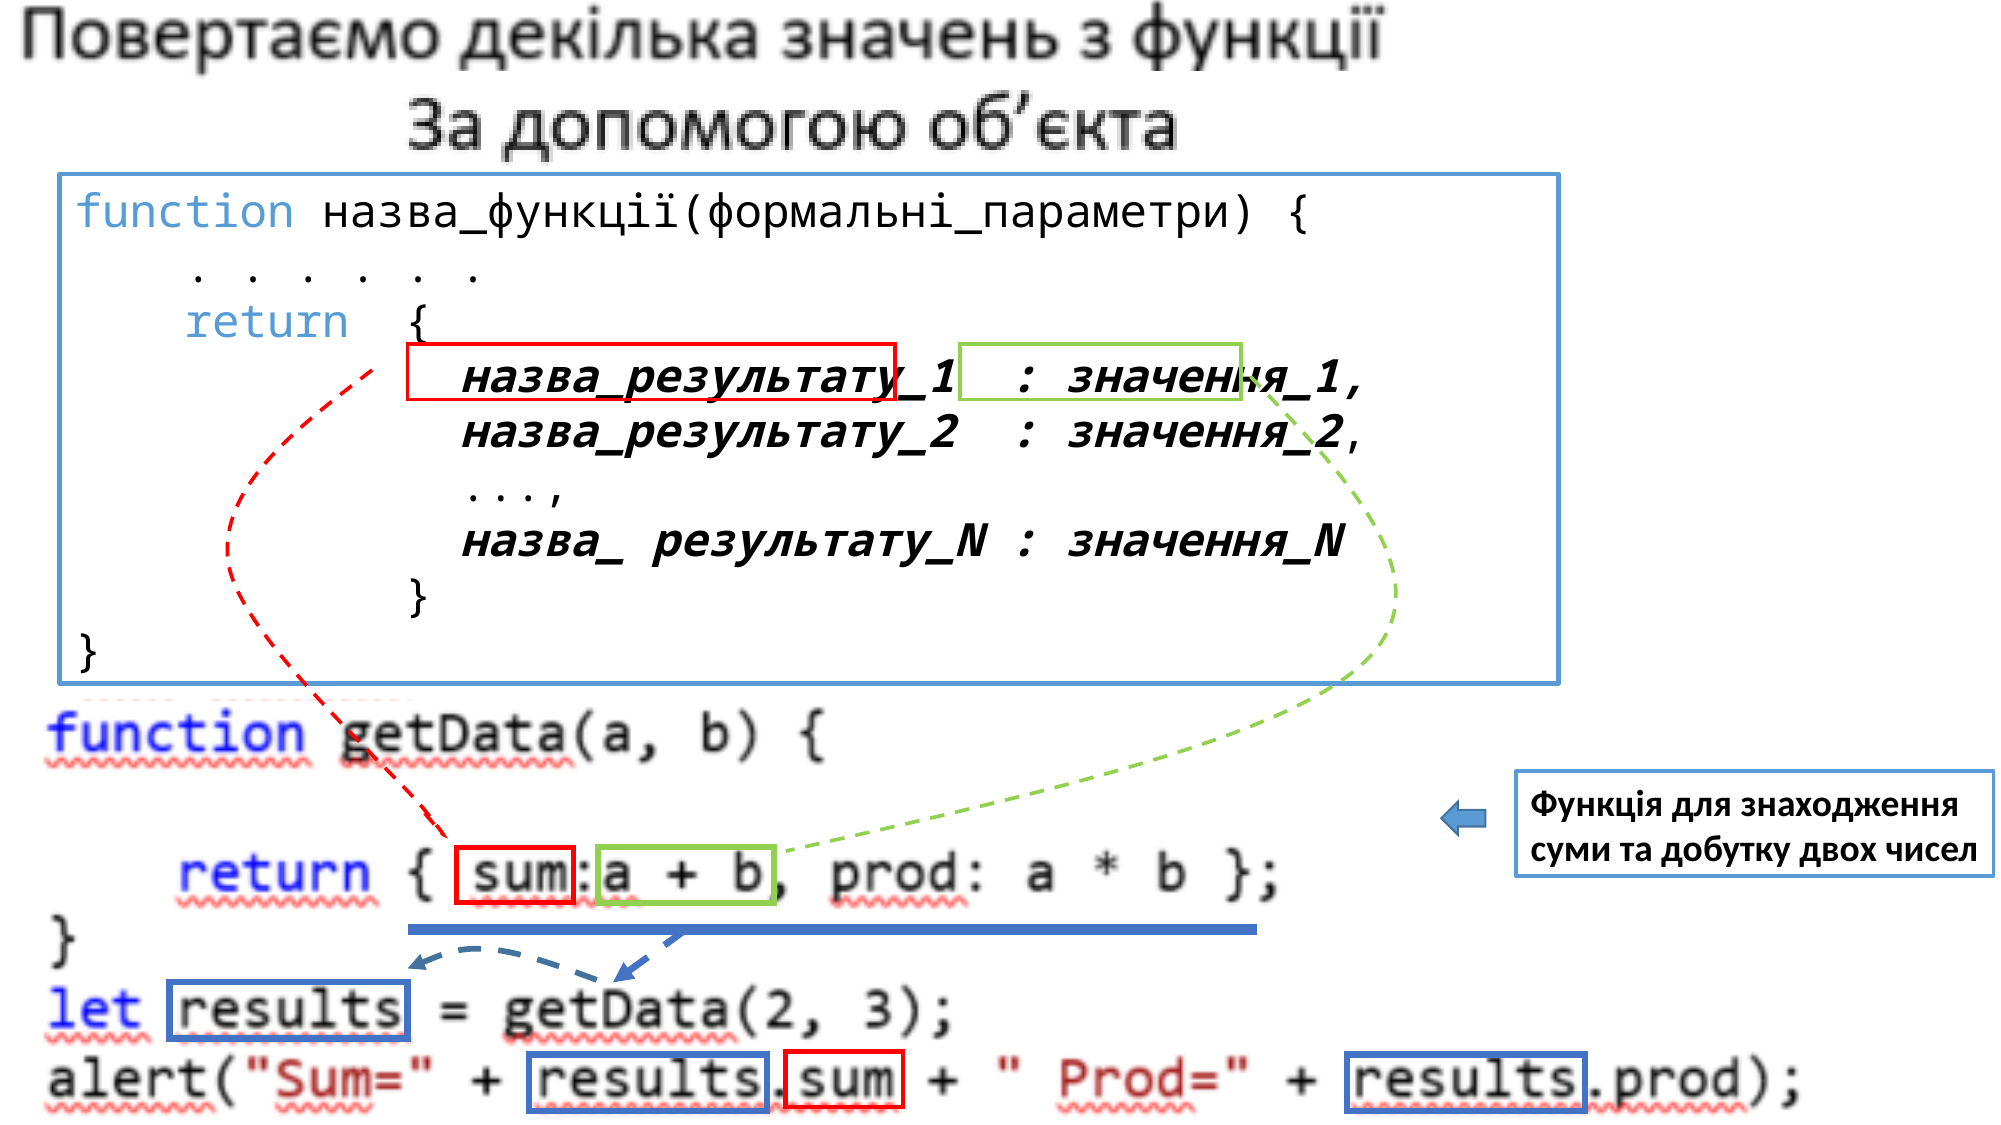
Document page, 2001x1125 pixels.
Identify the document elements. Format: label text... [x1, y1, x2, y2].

picture [0, 0, 1897, 205]
text_box [226, 369, 408, 699]
text_box function назва_функції(формальні_параметри) { . . . . . . return { назва_результату_1 : значення_1, назва_результату_2 : значення_2, ..., назва_ результату_N : значення_N } } [59, 173, 1559, 684]
text_box [407, 343, 896, 400]
text_box Функція для знаходження суми та добутку двох чисел [1829, 771, 1994, 876]
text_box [612, 930, 687, 983]
picture [24, 699, 1829, 1125]
text_box [934, 375, 1397, 699]
text_box [959, 343, 1242, 400]
